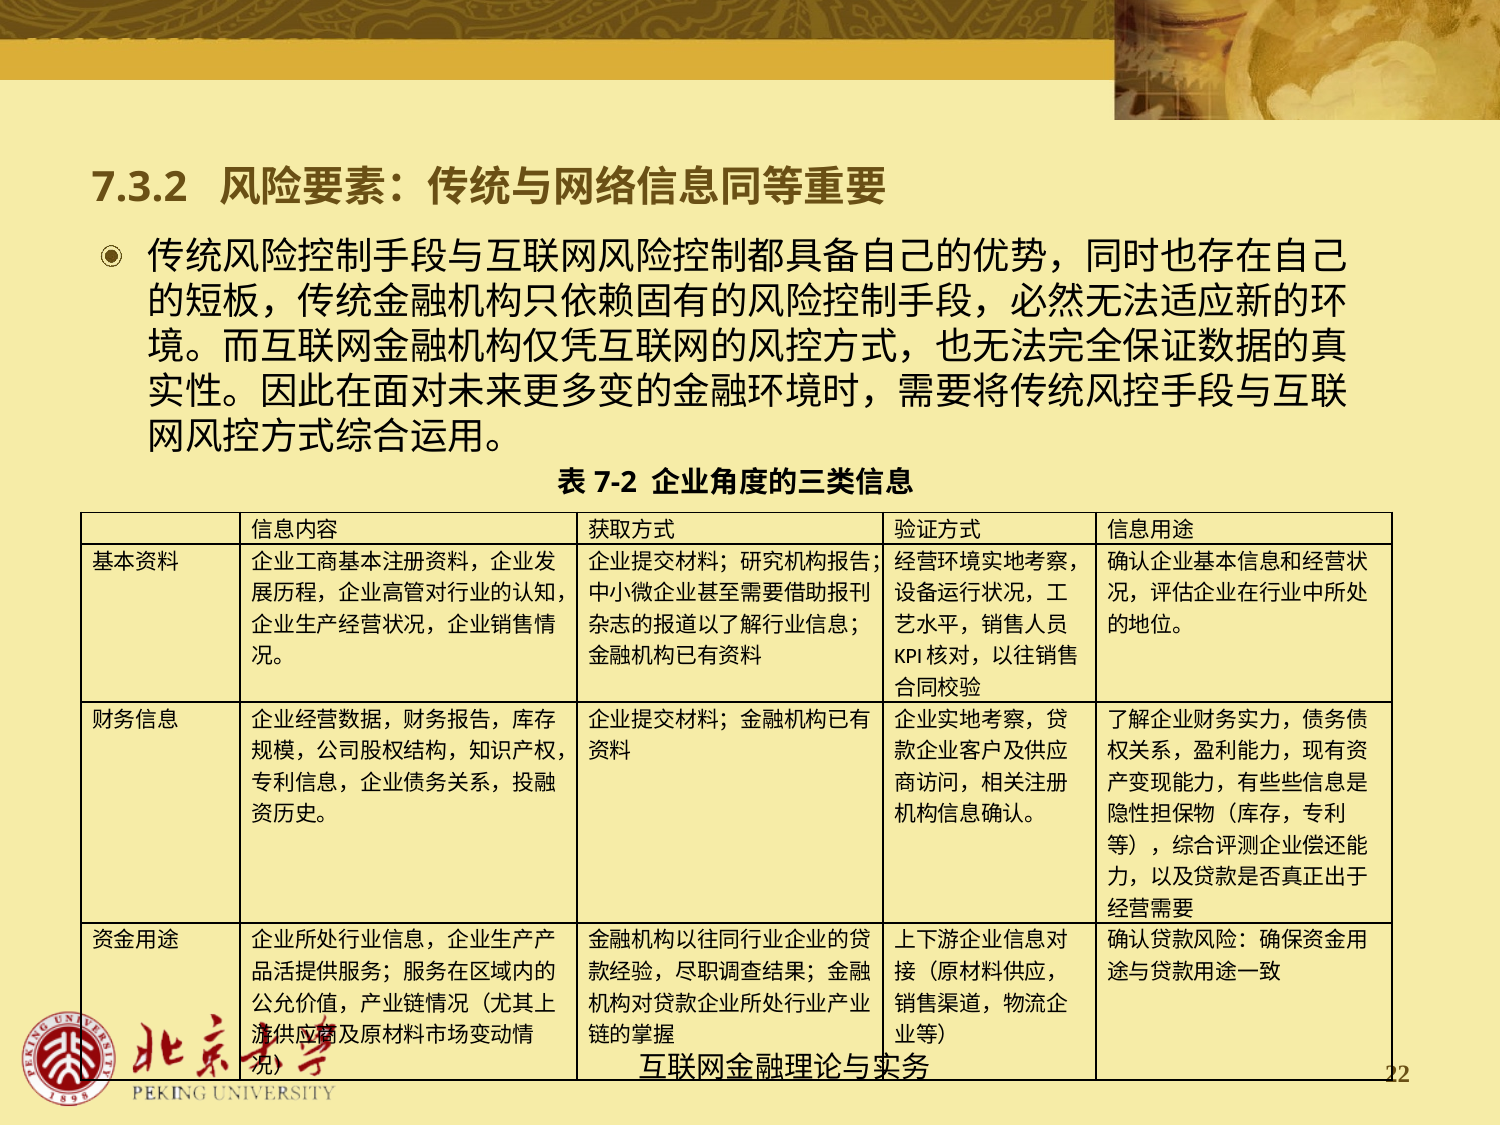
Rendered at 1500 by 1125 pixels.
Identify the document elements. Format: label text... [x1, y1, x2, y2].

table_cell 确认贷款风险：确保资金用途与贷款用途一致 [1097, 924, 1391, 1079]
table_cell 上下游企业信息对接（原材料供应，销售渠道，物流企业等） [884, 924, 1095, 1079]
table_cell 资金用途 [82, 924, 239, 1079]
table_header 信息用途 [1097, 513, 1391, 543]
table_cell 经营环境实地考察，设备运行状况，工艺水平，销售人员KPI核对，以往销售合同校验 [884, 545, 1095, 701]
picture [91, 234, 131, 275]
table_cell 企业所处行业信息，企业生产产品活提供服务；服务在区域内的公允价值，产业链情况（尤其上游供应商及原材料市场变动情况） [241, 924, 576, 1079]
table_cell 财务信息 [82, 703, 239, 922]
slide_number 22 [1074, 1042, 1425, 1103]
picture [0, 0, 1500, 120]
table_cell 企业经营数据，财务报告，库存规模，公司股权结构，知识产权，专利信息，企业债务关系，投融资历史。 [241, 703, 576, 922]
table_header 获取方式 [578, 513, 882, 543]
table_cell 基本资料 [82, 545, 239, 701]
text_box 表7-2 企业角度的三类信息 [543, 465, 930, 506]
table_cell 确认企业基本信息和经营状况，评估企业在行业中所处的地位。 [1097, 545, 1391, 701]
table_cell 金融机构以往同行业企业的贷款经验，尽职调查结果；金融机构对贷款企业所处行业产业链的掌握 [578, 924, 882, 1079]
table_header [82, 513, 239, 543]
table_header 验证方式 [884, 513, 1095, 543]
table_cell 企业提交材料；研究机构报告；中小微企业甚至需要借助报刊杂志的报道以了解行业信息；金融机构已有资料 [578, 545, 882, 701]
table_header 信息内容 [241, 513, 576, 543]
picture [19, 984, 339, 1109]
table_cell 了解企业财务实力，债务债权关系，盈利能力，现有资产变现能力，有些些信息是隐性担保物（库存，专利等），综合评测企业偿还能力，以及贷款是否真正出于经营需要 [1097, 703, 1391, 922]
title 7.3.2 风险要素：传统与网络信息同等重要 [76, 125, 1424, 244]
table_cell 企业提交材料；金融机构已有资料 [578, 703, 882, 922]
table_cell 企业实地考察，贷款企业客户及供应商访问，相关注册机构信息确认。 [884, 703, 1095, 922]
text_box 传统风险控制手段与互联网风险控制都具备自己的优势，同时也存在自己的短板，传统金融机构只依赖固有的风险控制手段，必然无法适应新的环境。而互联网金融机构仅凭互联网的风控方式，也无法完全保证数据的真实性。因此在面对未来更多变的金融环境时，需要将传统风控手段与互联网风控方式综合运用。 [76, 224, 1392, 465]
table_cell 企业工商基本注册资料，企业发展历程，企业高管对行业的认知，企业生产经营状况，企业销售情况。 [241, 545, 576, 701]
